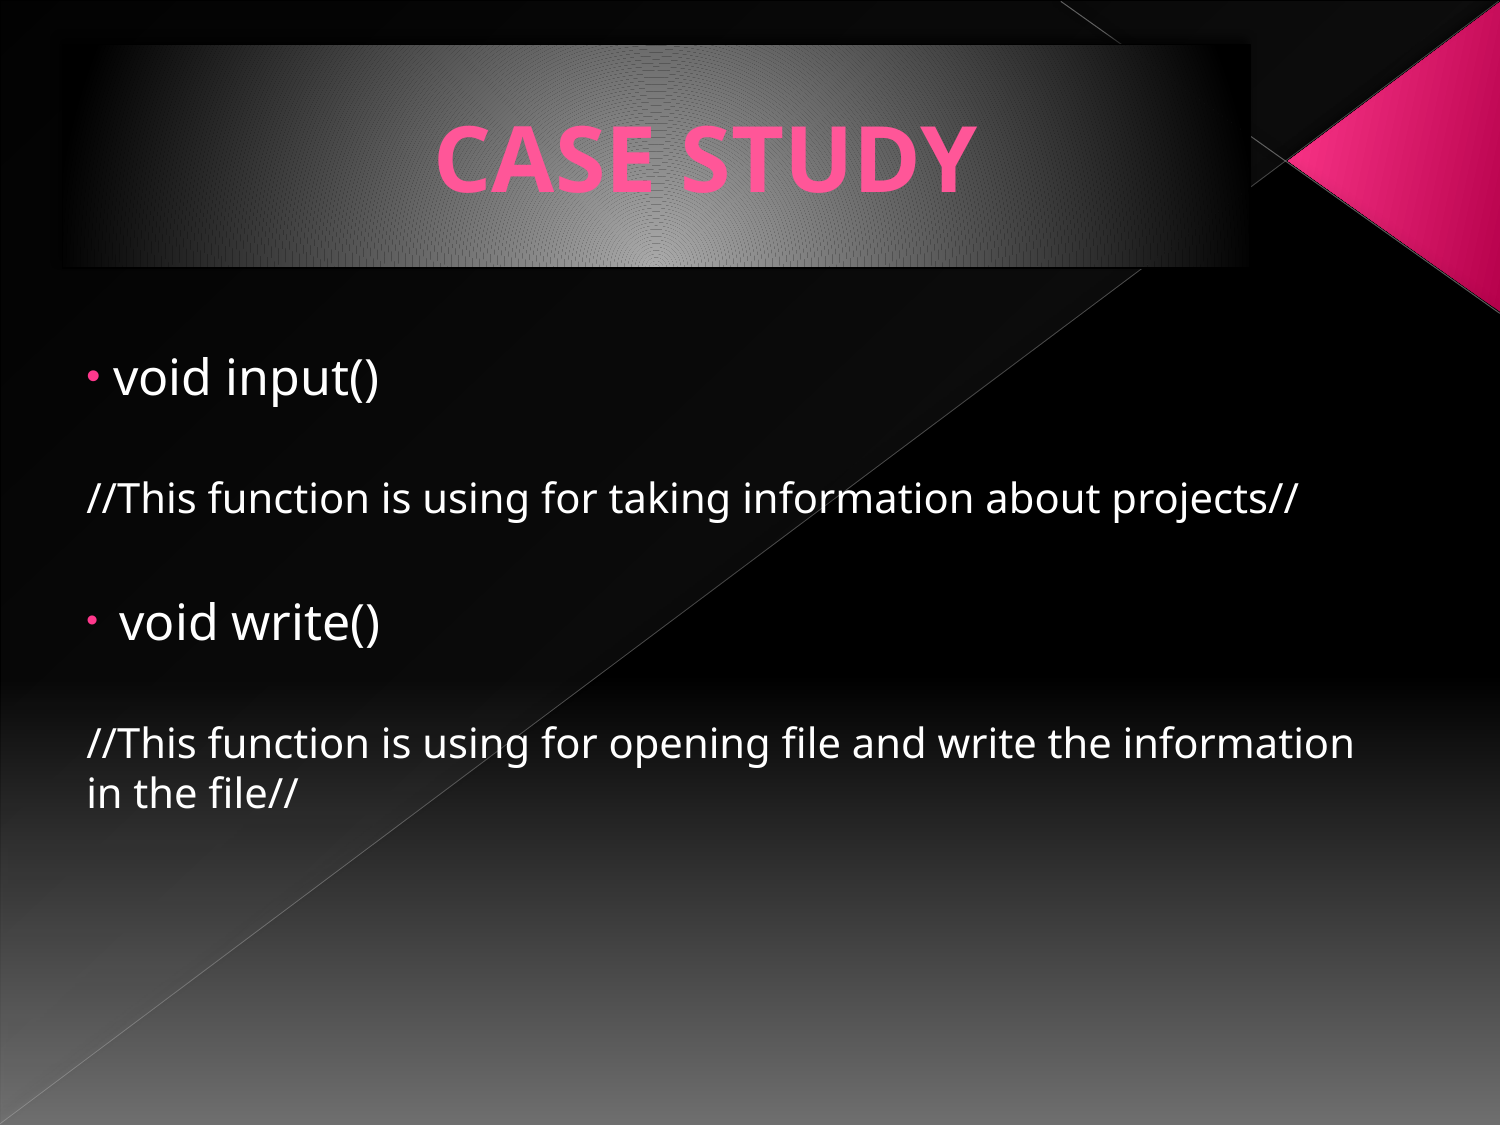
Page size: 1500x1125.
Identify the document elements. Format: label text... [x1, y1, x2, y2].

list void input() //This function is using for taking information about projects// void write() //This function is using for opening file and write the information in the file// [62, 267, 1413, 1125]
title CASE STUDY [62, 44, 1251, 267]
